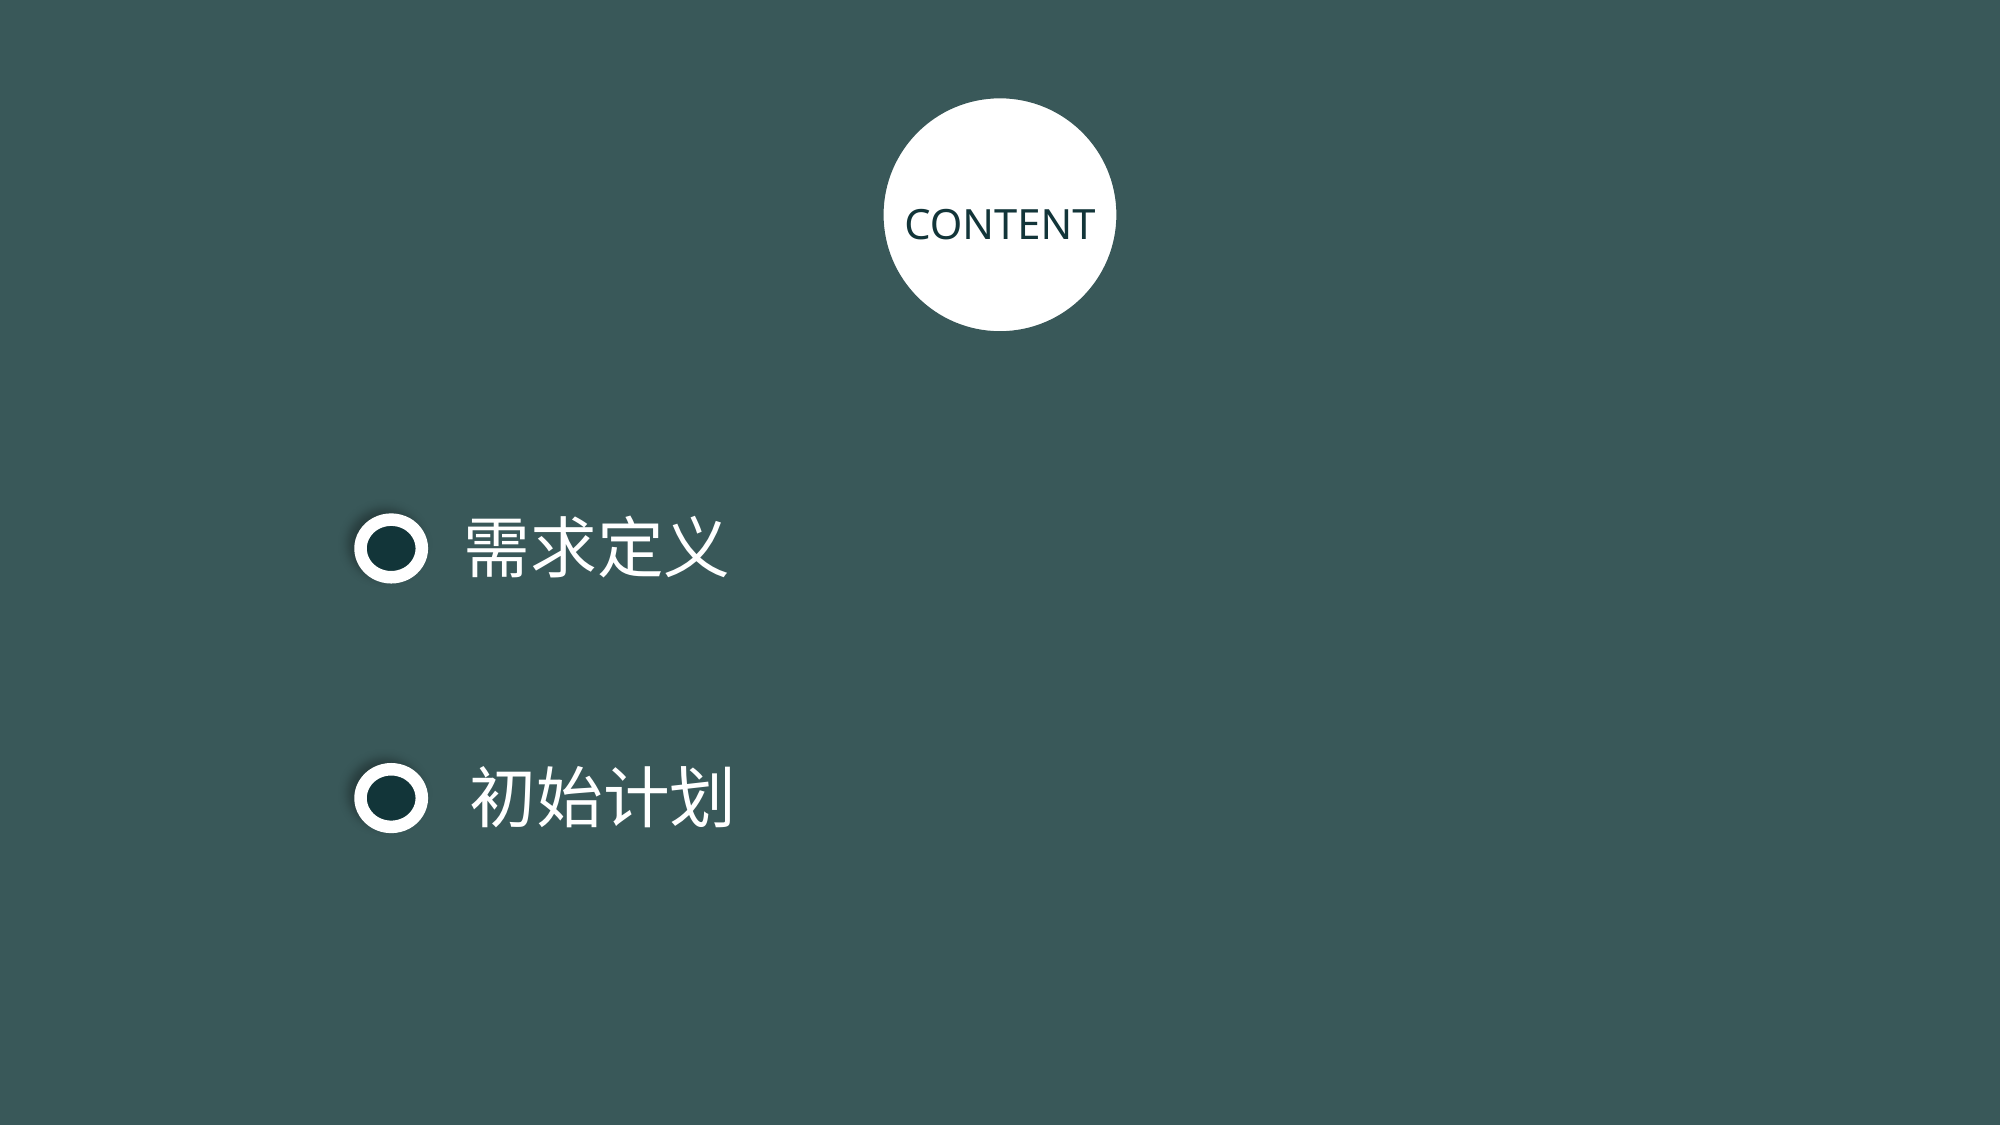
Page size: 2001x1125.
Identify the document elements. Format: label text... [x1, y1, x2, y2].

text_box [359, 518, 423, 579]
text_box CONTENT [865, 190, 1135, 255]
text_box [359, 768, 423, 828]
text_box [0, 0, 2000, 1125]
text_box 初始计划 [454, 748, 915, 843]
text_box 需求定义 [449, 498, 909, 594]
